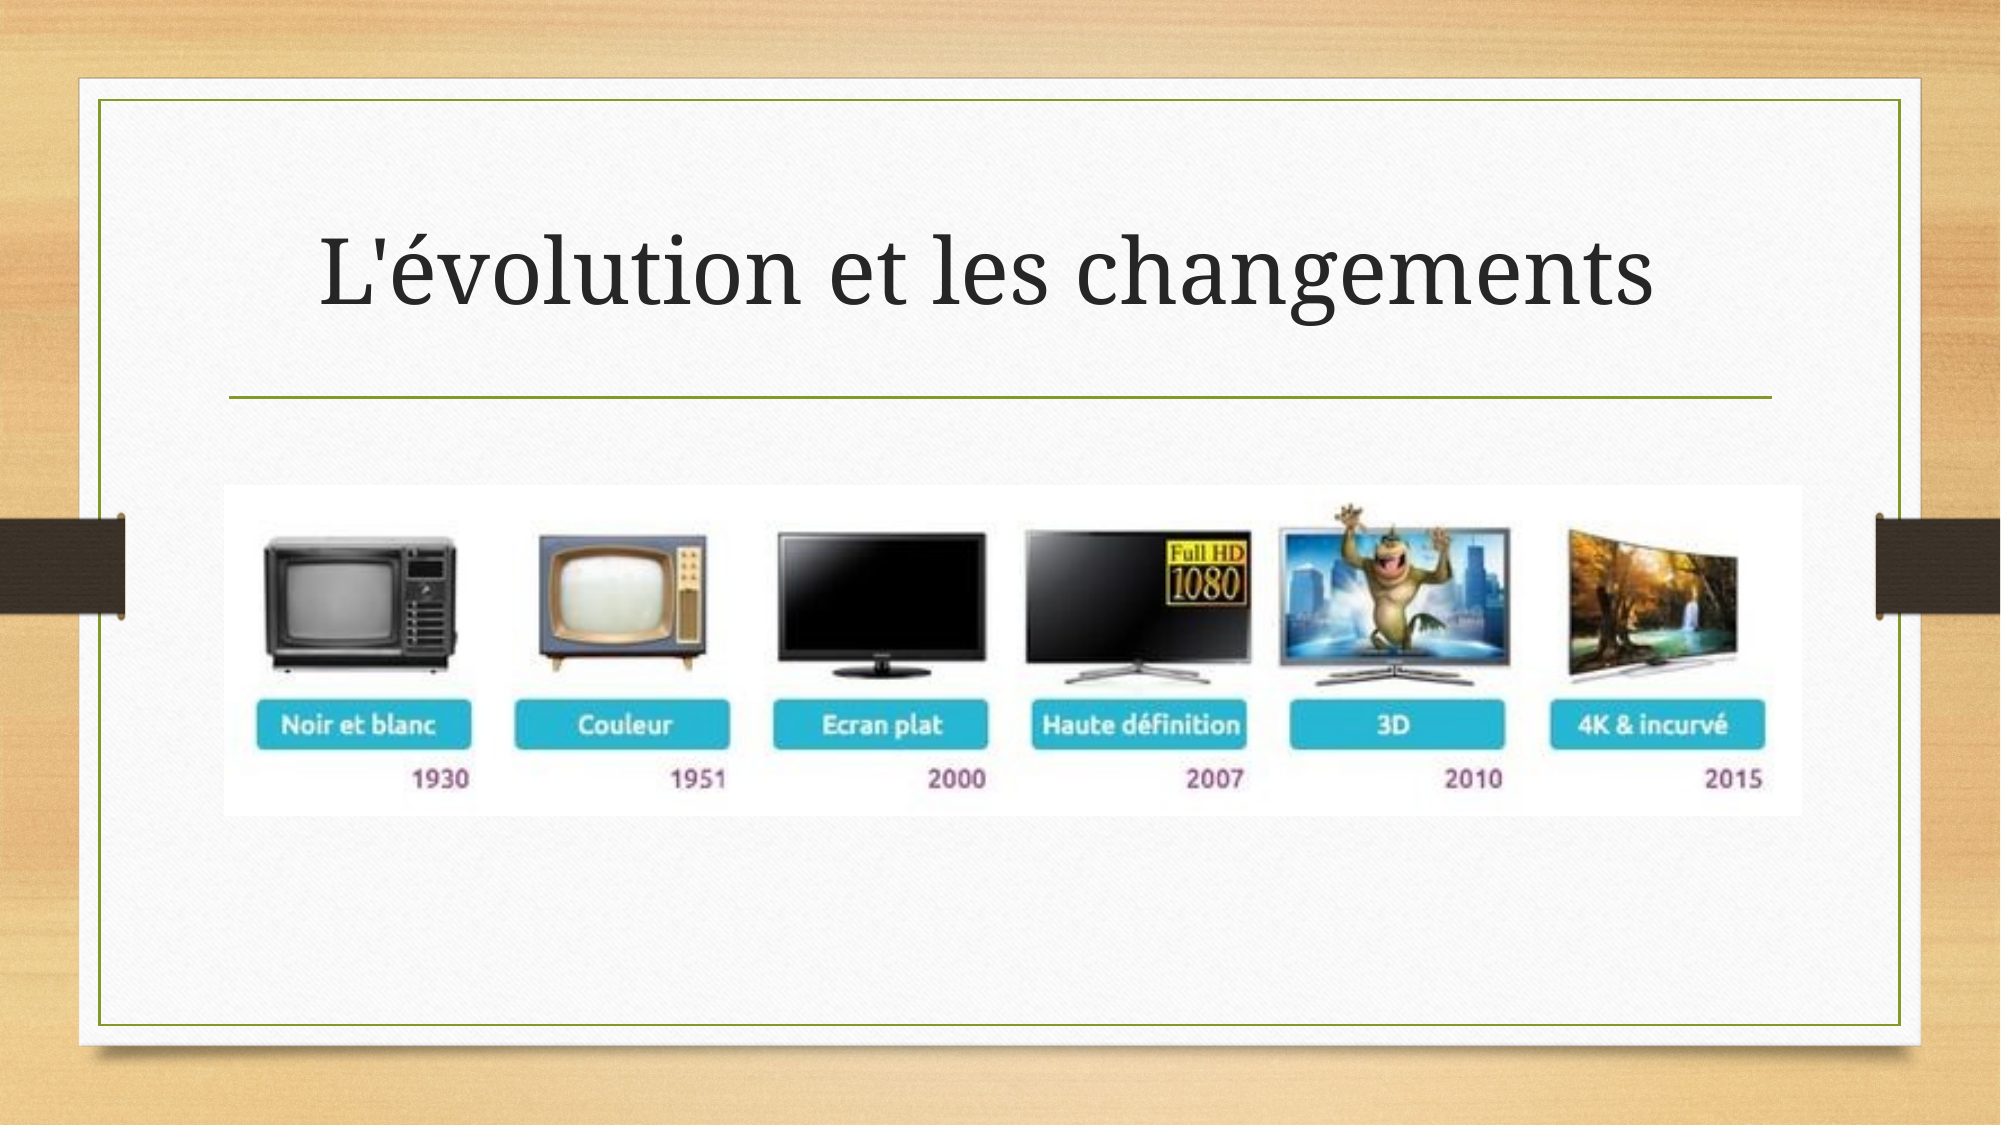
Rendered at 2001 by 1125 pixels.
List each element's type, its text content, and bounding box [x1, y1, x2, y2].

title L'évolution et les changements [212, 161, 1788, 375]
picture [0, 0, 2001, 1125]
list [224, 485, 1802, 816]
